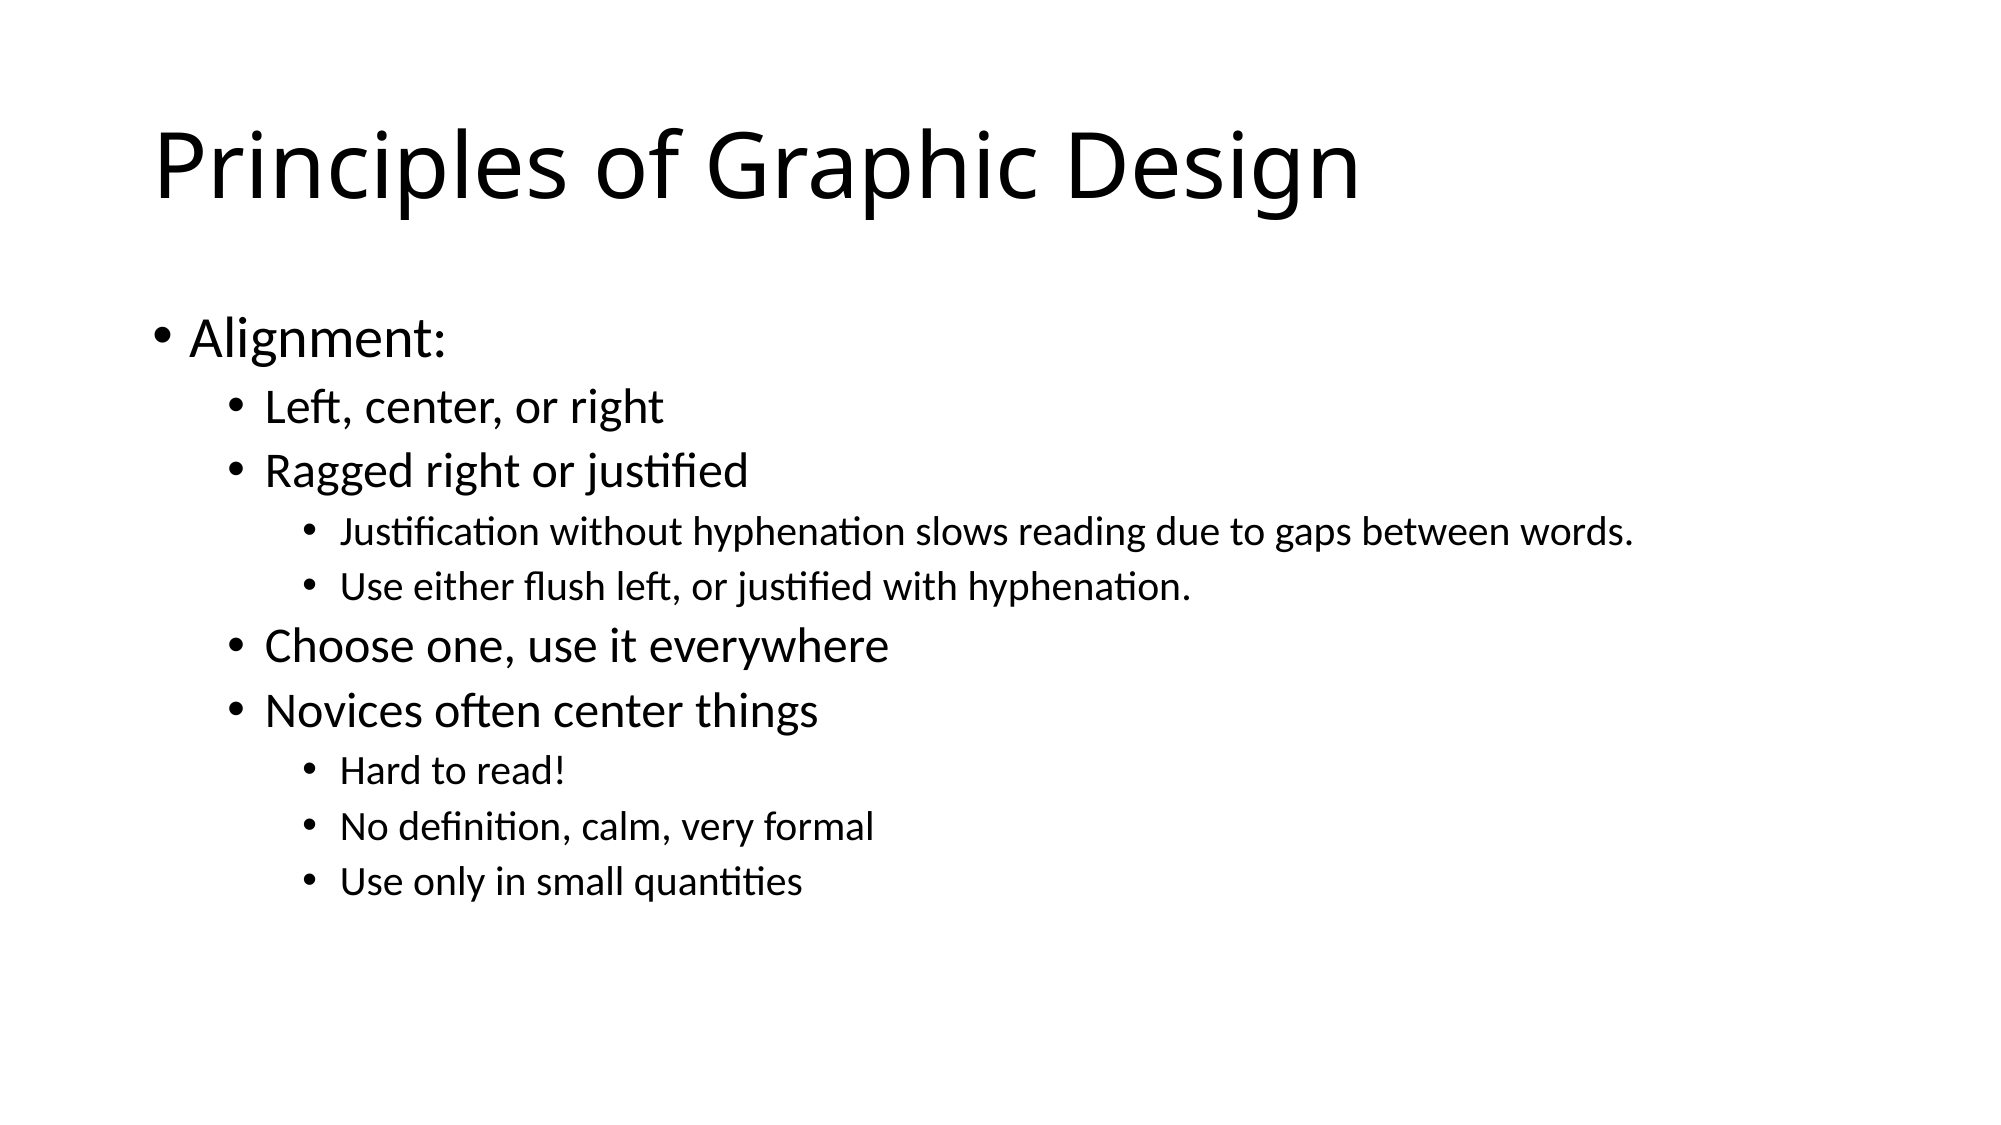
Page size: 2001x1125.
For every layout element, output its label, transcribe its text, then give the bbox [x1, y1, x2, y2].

title Principles of Graphic Design [137, 59, 1863, 278]
list Alignment: Left, center, or right Ragged right or justified Justiﬁcation without hyphenation slows reading due to gaps between words. Use either ﬂush left, or justiﬁed with hyphenation. Choose one, use it everywhere Novices often center things Hard to read! No definition, calm, very formal Use only in small quantities [137, 299, 1863, 1014]
